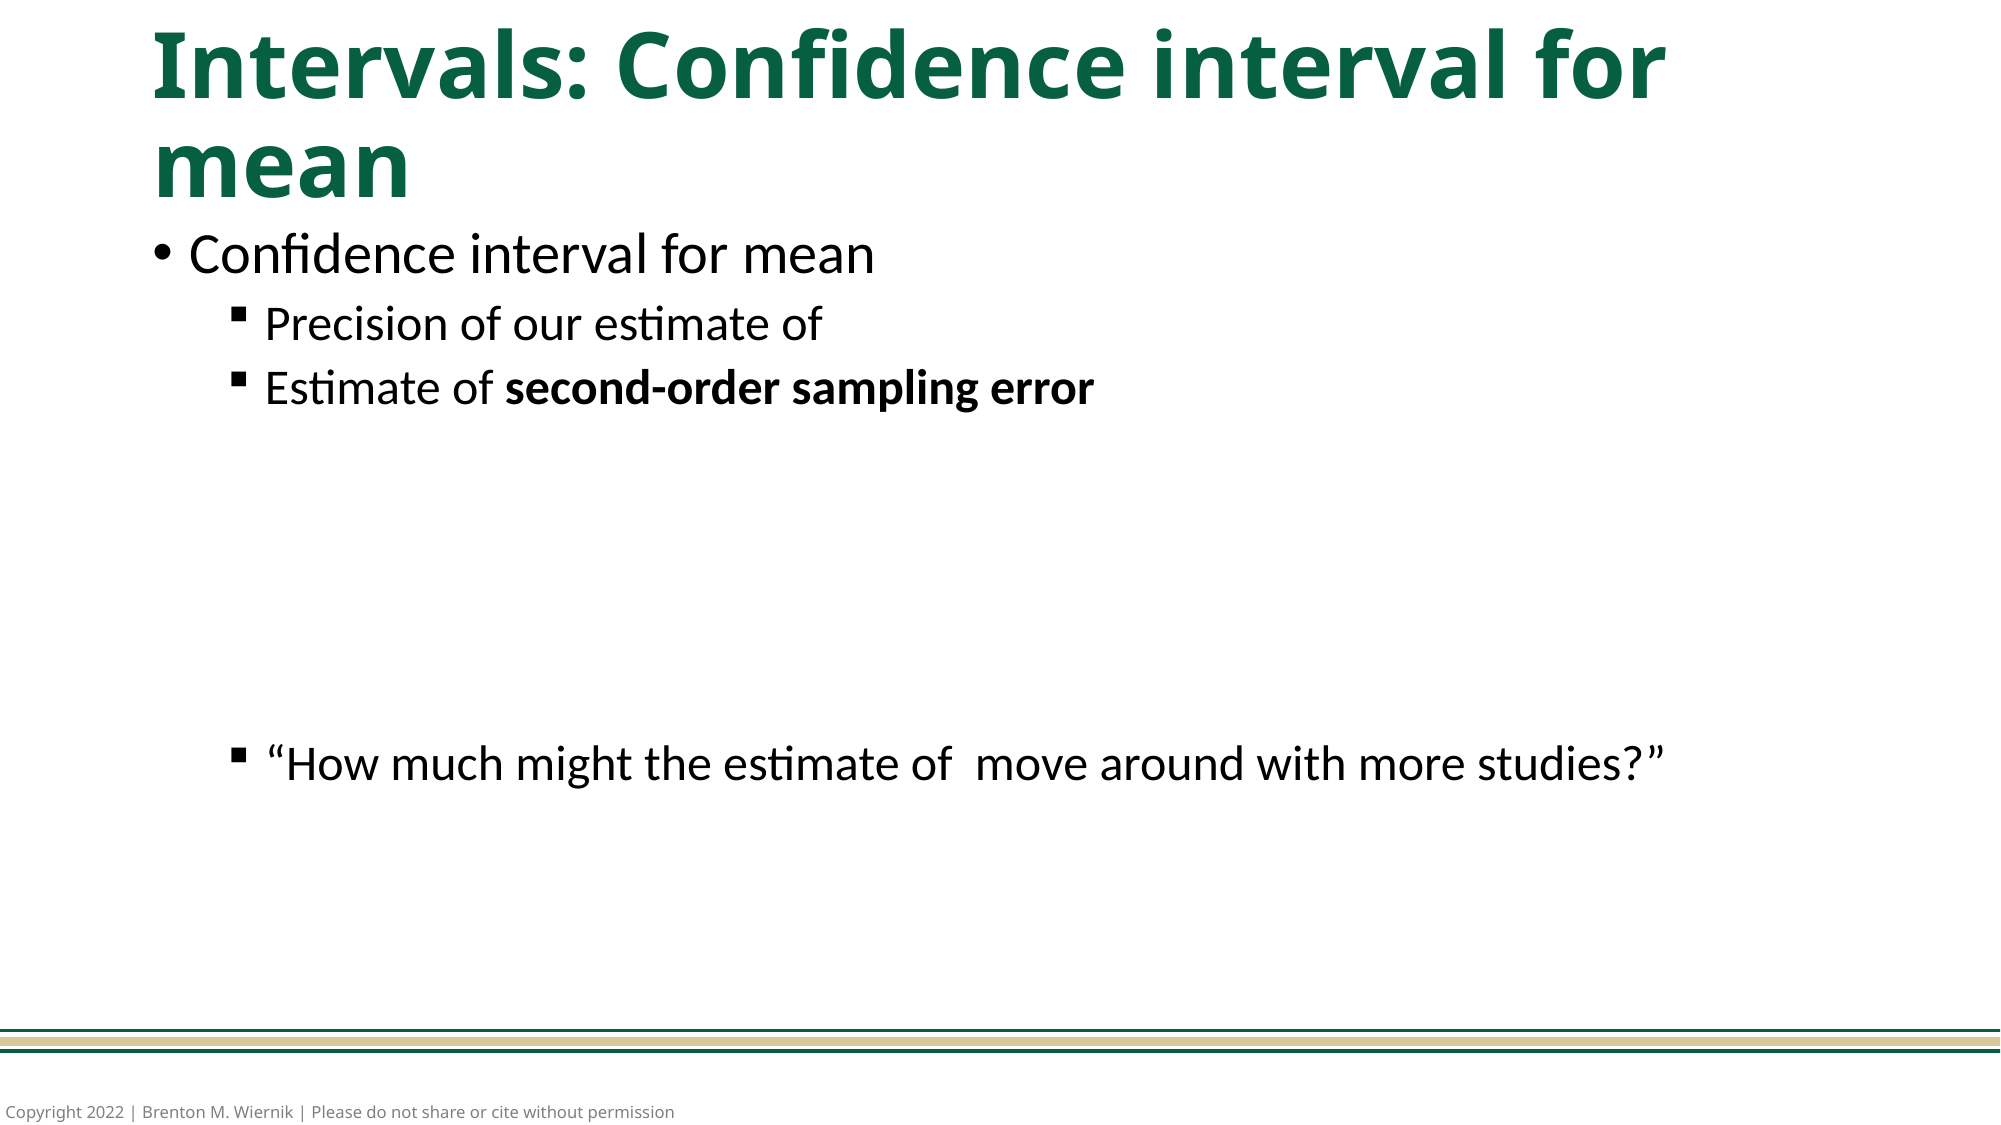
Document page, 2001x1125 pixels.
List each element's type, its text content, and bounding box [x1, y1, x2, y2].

title Intervals: Confidence interval for mean [137, 59, 1863, 177]
